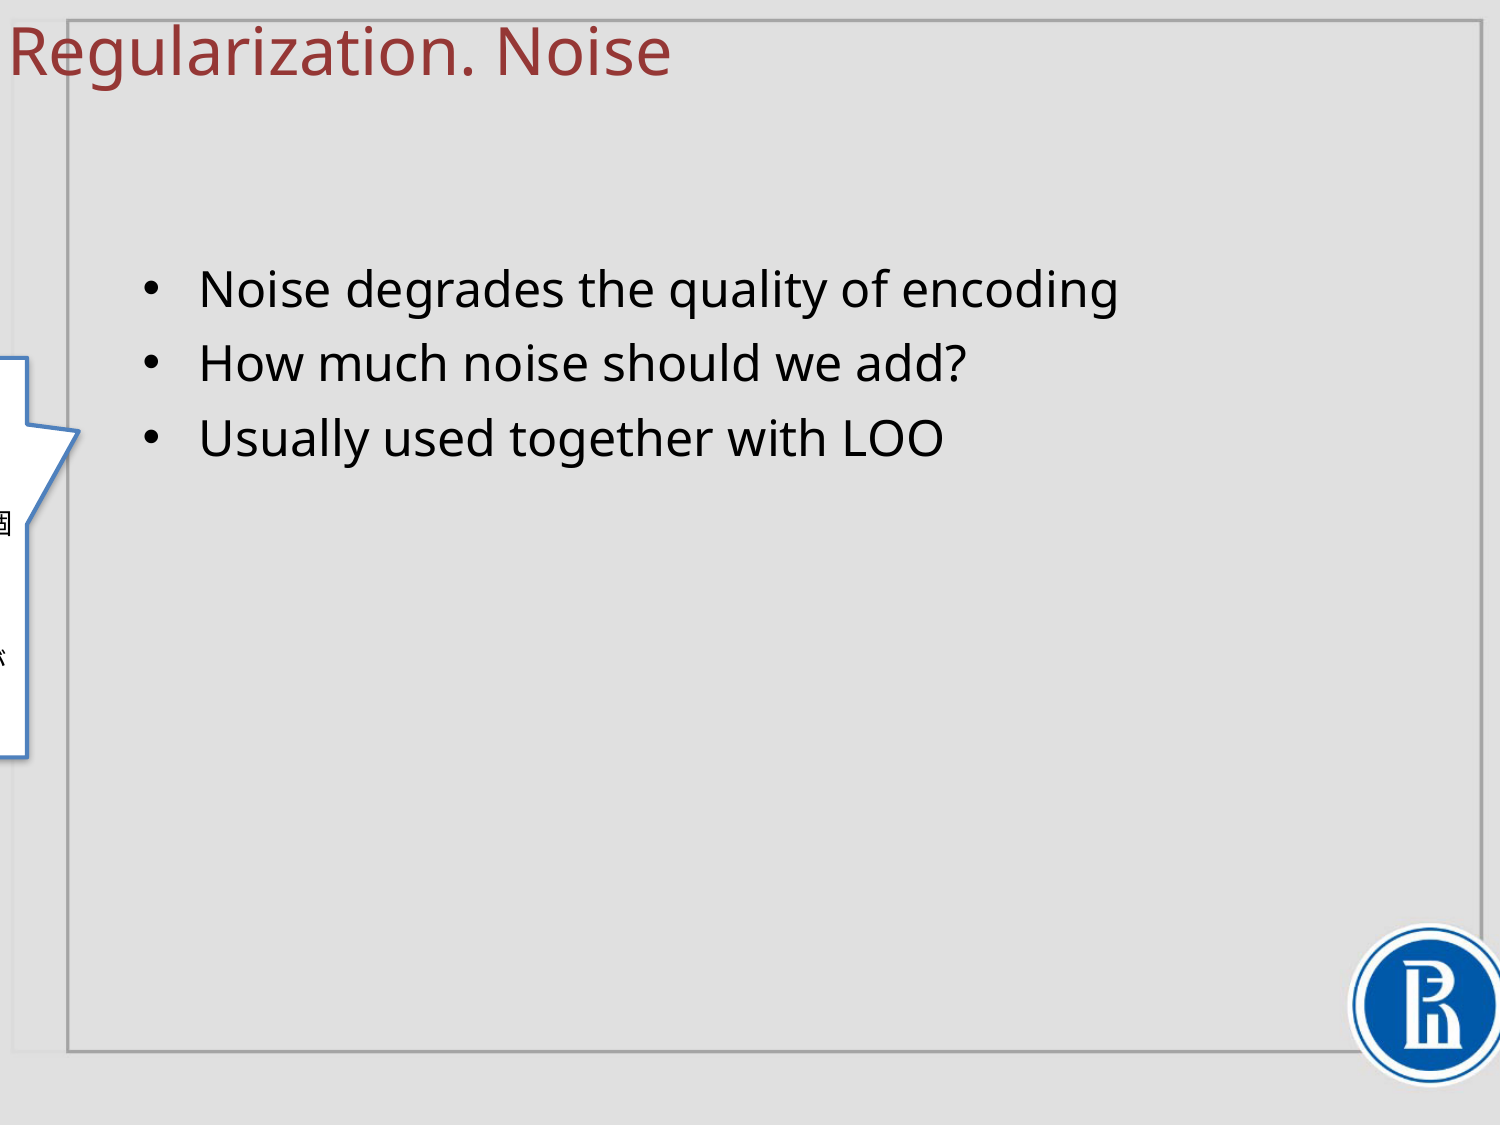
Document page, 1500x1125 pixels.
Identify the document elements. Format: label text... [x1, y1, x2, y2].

list Noise degrades the quality of encoding How much noise should we add? Usually used together with LOO [134, 248, 1473, 810]
picture [0, 0, 1500, 1125]
title Regularization. Noise [0, 0, 1406, 97]
text_box ３．ノイズを加える ・ノイズはencodeの品質を下げる ・どれくらいノイズを加えるべきか？ ・たいていLOO(Leave-One-Out)一個抜き法と一緒に使用する。 ノイズが多すぎるとモデルとしてよくない。ノイズが少なすぎると正則化がうまくいかない。 [0, 357, 79, 758]
